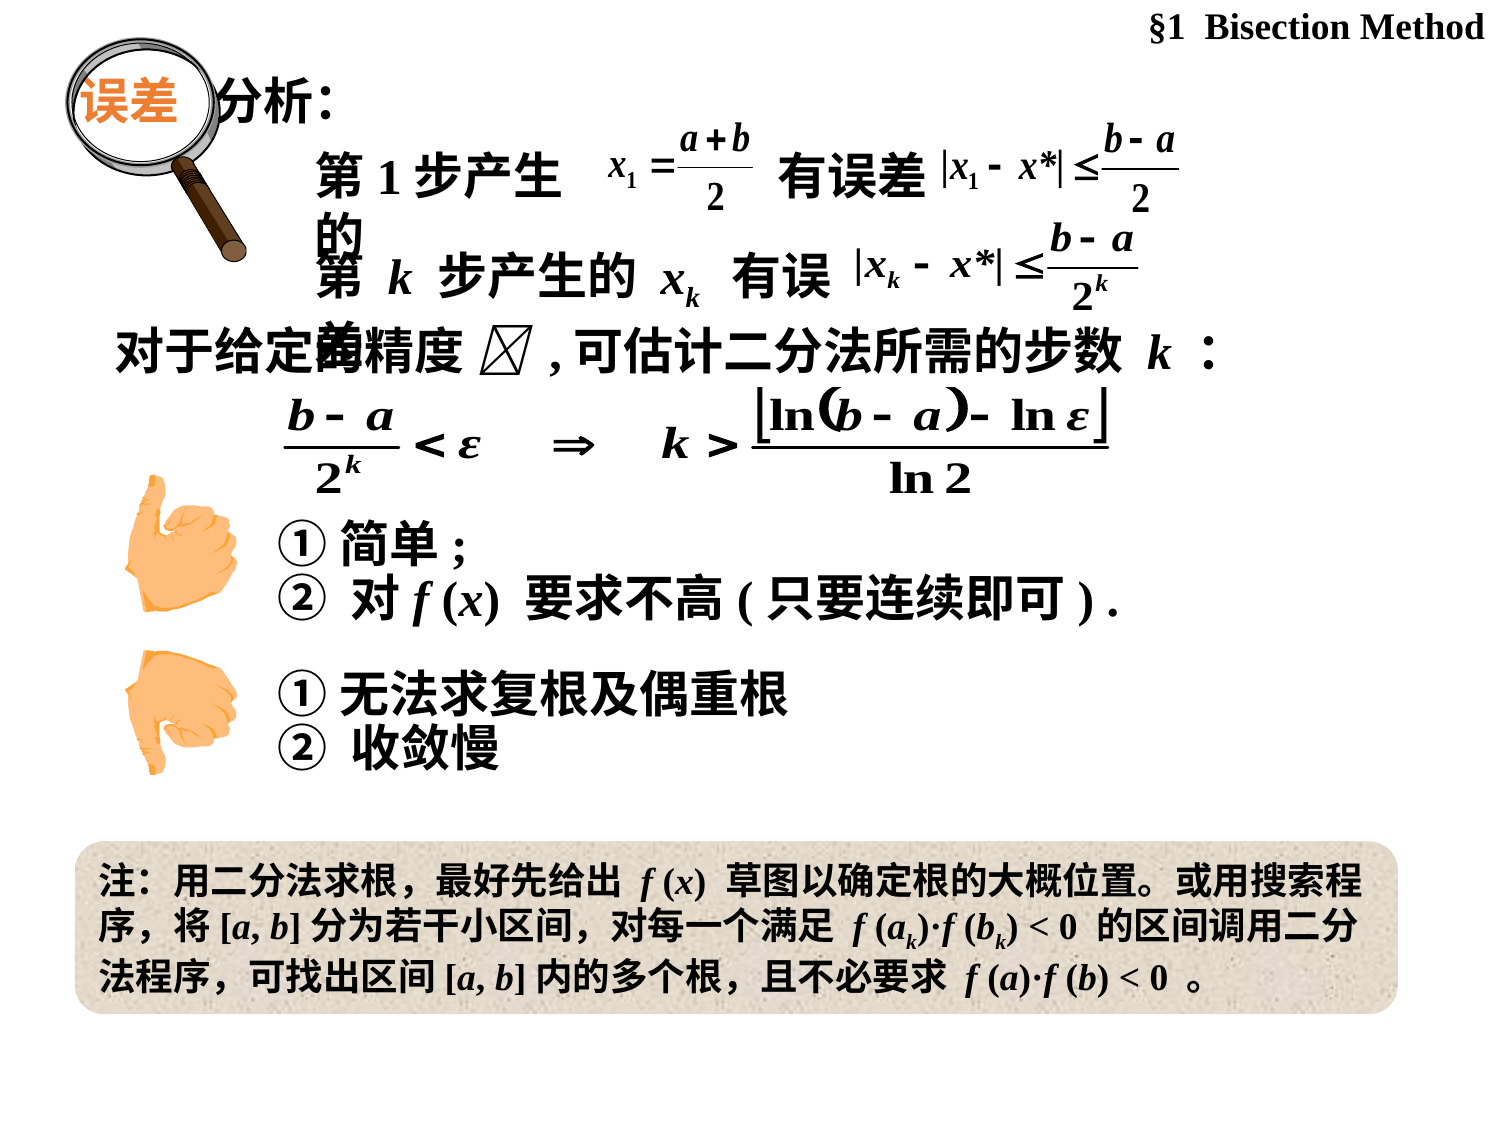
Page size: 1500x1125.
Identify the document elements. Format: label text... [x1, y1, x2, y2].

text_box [299, 112, 1186, 222]
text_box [64, 37, 413, 263]
text_box §1 Bisection Method [1074, 0, 1500, 50]
text_box 注：用二分法求根，最好先给出 f (x) 草图以确定根的大概位置。或用搜索程序，将[a, b]分为若干小区间，对每一个满足 f (ak)·f (bk) < 0 的区间调用二分法程序，可找出区间[a, b]内的多个根，且不必要求 f (a)·f (b) < 0 。 [74, 841, 1398, 1015]
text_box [124, 649, 238, 776]
text_box 第 k 步产生的 xk 有误差 [300, 237, 849, 312]
text_box ①无法求复根及偶重根 ② 收敛慢 [262, 662, 913, 786]
text_box ①简单; ② 对f (x) 要求不高(只要连续即可) . [262, 512, 1213, 636]
text_box 对于给定的精度  ,可估计二分法所需的步数 k ： [99, 312, 1413, 388]
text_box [124, 474, 238, 613]
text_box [849, 212, 1146, 320]
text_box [274, 387, 1119, 504]
